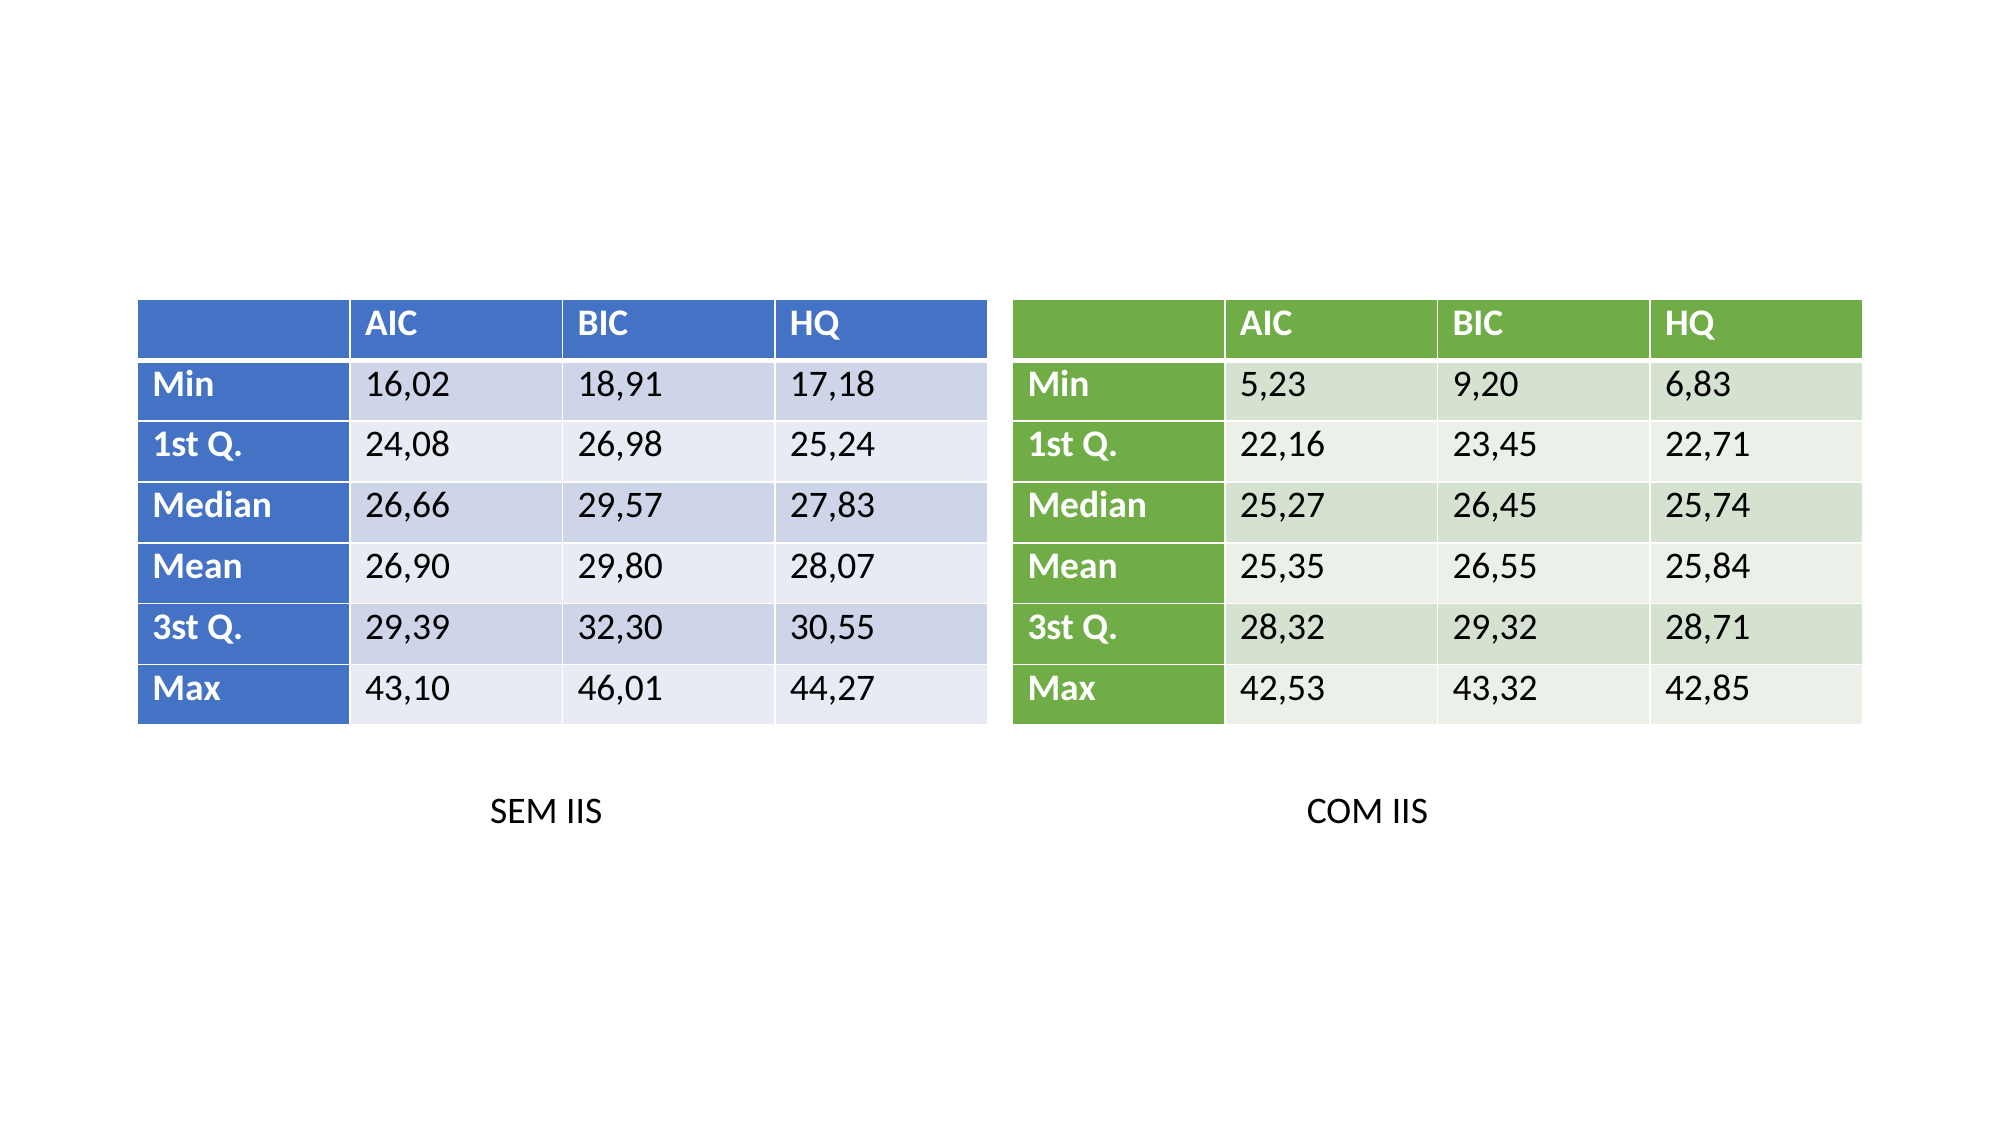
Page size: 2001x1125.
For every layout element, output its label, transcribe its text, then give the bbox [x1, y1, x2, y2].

table_cell 42,85 [1651, 665, 1862, 724]
table_cell 1st Q. [138, 422, 349, 481]
text_box SEM IIS [475, 778, 618, 839]
table_cell 25,27 [1226, 483, 1437, 542]
table_cell 23,45 [1438, 422, 1649, 481]
table_header HQ [776, 300, 987, 358]
table_header AIC [351, 300, 562, 358]
table_cell 26,55 [1438, 544, 1649, 603]
text_box COM IIS [1292, 778, 1564, 839]
table_cell 44,27 [776, 665, 987, 724]
table_cell 25,24 [776, 422, 987, 481]
table_cell 1st Q. [1013, 422, 1224, 481]
table_cell 29,57 [563, 483, 774, 542]
table_cell 26,66 [351, 483, 562, 542]
table_header BIC [563, 300, 774, 358]
table_cell 25,74 [1651, 483, 1862, 542]
table_header AIC [1226, 300, 1437, 358]
table_cell Min [138, 363, 349, 420]
table_header BIC [1438, 300, 1649, 358]
table_cell 26,90 [351, 544, 562, 603]
table_cell 9,20 [1438, 363, 1649, 420]
table_cell 27,83 [776, 483, 987, 542]
table_cell Min [1013, 363, 1224, 420]
table_cell 29,80 [563, 544, 774, 603]
table_cell Median [1013, 483, 1224, 542]
table_cell Median [138, 483, 349, 542]
table_cell 46,01 [563, 665, 774, 724]
table_cell 42,53 [1226, 665, 1437, 724]
table_cell Max [138, 665, 349, 724]
table_cell 3st Q. [138, 604, 349, 664]
table_cell 18,91 [563, 363, 774, 420]
table_cell 25,84 [1651, 544, 1862, 603]
table_cell 28,07 [776, 544, 987, 603]
table_header [1013, 300, 1224, 358]
table_cell 26,45 [1438, 483, 1649, 542]
table_cell 28,32 [1226, 604, 1437, 664]
table_header HQ [1651, 300, 1862, 358]
table_cell 43,32 [1438, 665, 1649, 724]
table_cell 17,18 [776, 363, 987, 420]
table_cell Mean [1013, 544, 1224, 603]
table_cell 16,02 [351, 363, 562, 420]
table_cell 30,55 [776, 604, 987, 664]
table_cell 3st Q. [1013, 604, 1224, 664]
table_cell 43,10 [351, 665, 562, 724]
table_cell Mean [138, 544, 349, 603]
table_cell 32,30 [563, 604, 774, 664]
table_cell 26,98 [563, 422, 774, 481]
table_cell 25,35 [1226, 544, 1437, 603]
table_cell 29,39 [351, 604, 562, 664]
table_cell 5,23 [1226, 363, 1437, 420]
table_header [138, 300, 349, 358]
table_cell 6,83 [1651, 363, 1862, 420]
table_cell Max [1013, 665, 1224, 724]
table_cell 22,71 [1651, 422, 1862, 481]
table_cell 22,16 [1226, 422, 1437, 481]
table_cell 28,71 [1651, 604, 1862, 664]
table_cell 24,08 [351, 422, 562, 481]
table_cell 29,32 [1438, 604, 1649, 664]
